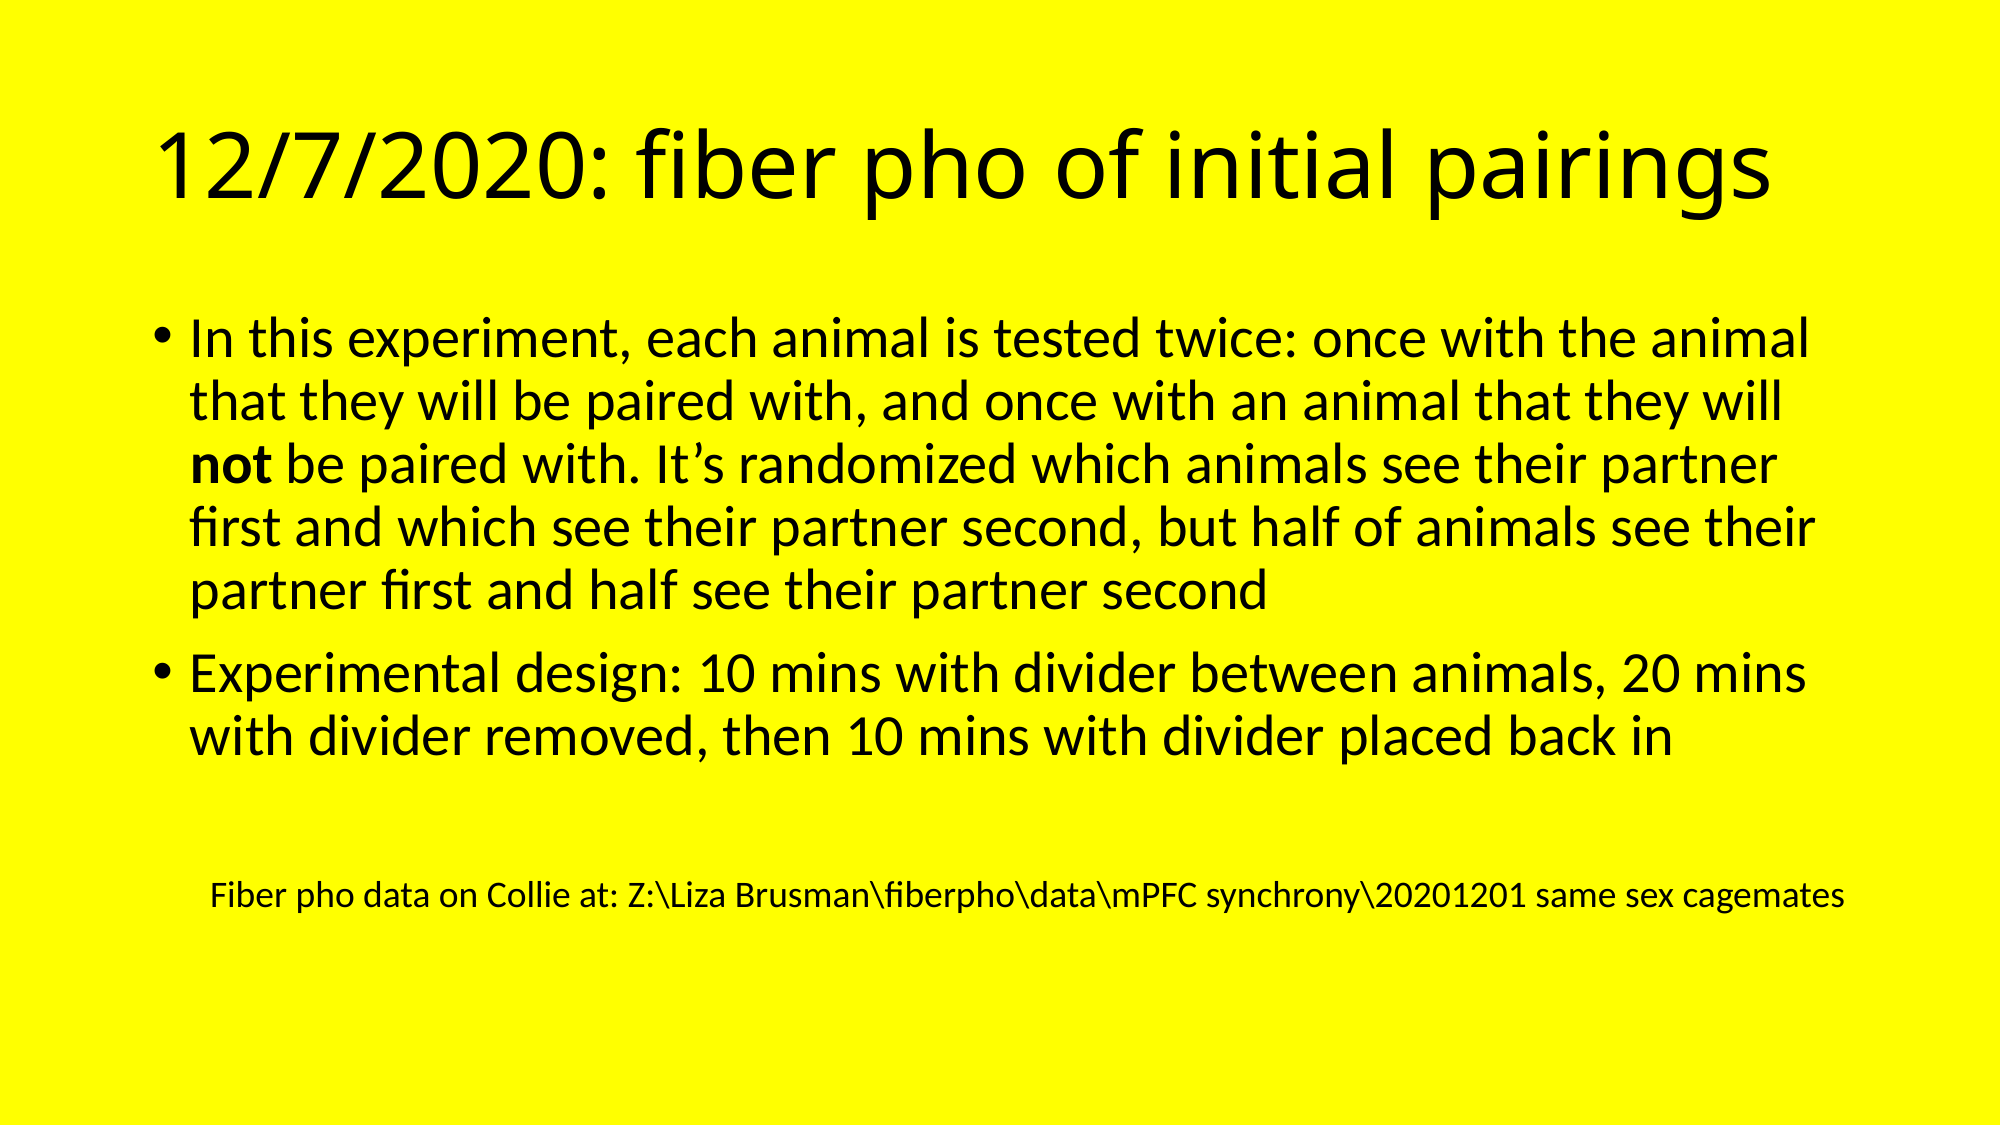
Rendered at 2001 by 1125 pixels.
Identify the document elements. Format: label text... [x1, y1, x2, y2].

list In this experiment, each animal is tested twice: once with the animal that they will be paired with, and once with an animal that they will not be paired with. It’s randomized which animals see their partner first and which see their partner second, but half of animals see their partner first and half see their partner second Experimental design: 10 mins with divider between animals, 20 mins with divider removed, then 10 mins with divider placed back in [137, 299, 1863, 1014]
title 12/7/2020: fiber pho of initial pairings [137, 59, 1863, 278]
text_box Fiber pho data on Collie at: Z:\Liza Brusman\fiberpho\data\mPFC synchrony\20201201 same sex cagemates [195, 862, 1862, 923]
